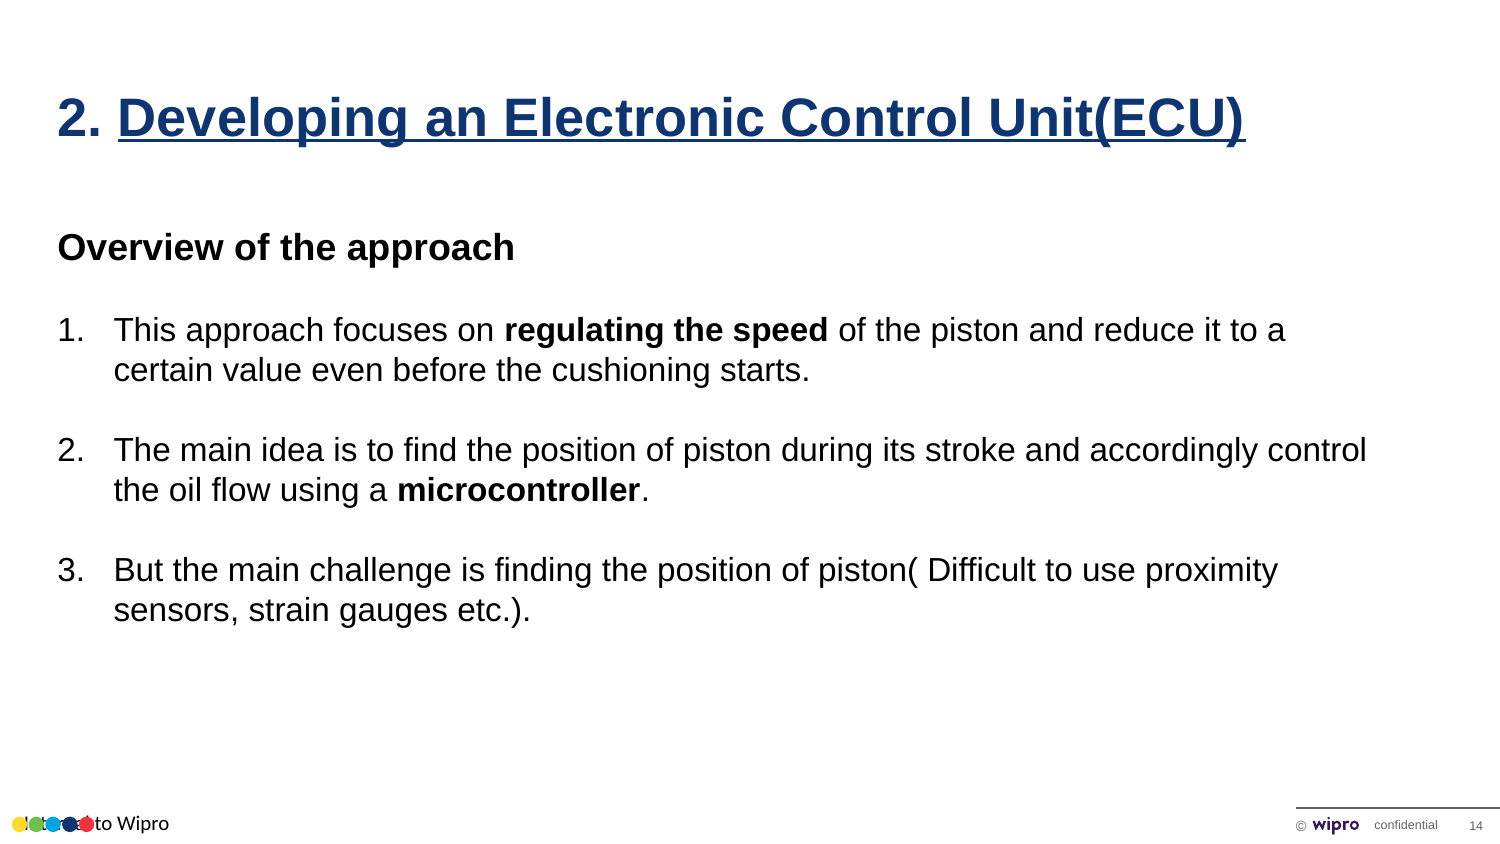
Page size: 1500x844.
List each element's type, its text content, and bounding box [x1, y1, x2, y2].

title 2. Developing an Electronic Control Unit(ECU) [42, 41, 1405, 193]
text_box Overview of the approach This approach focuses on regulating the speed of the piston and reduce it to a certain value even before the cushioning starts. The main idea is to find the position of piston during its stroke and accordingly control the oil flow using a microcontroller. But the main challenge is finding the position of piston( Difficult to use proximity sensors, strain gauges etc.). [42, 216, 1405, 795]
